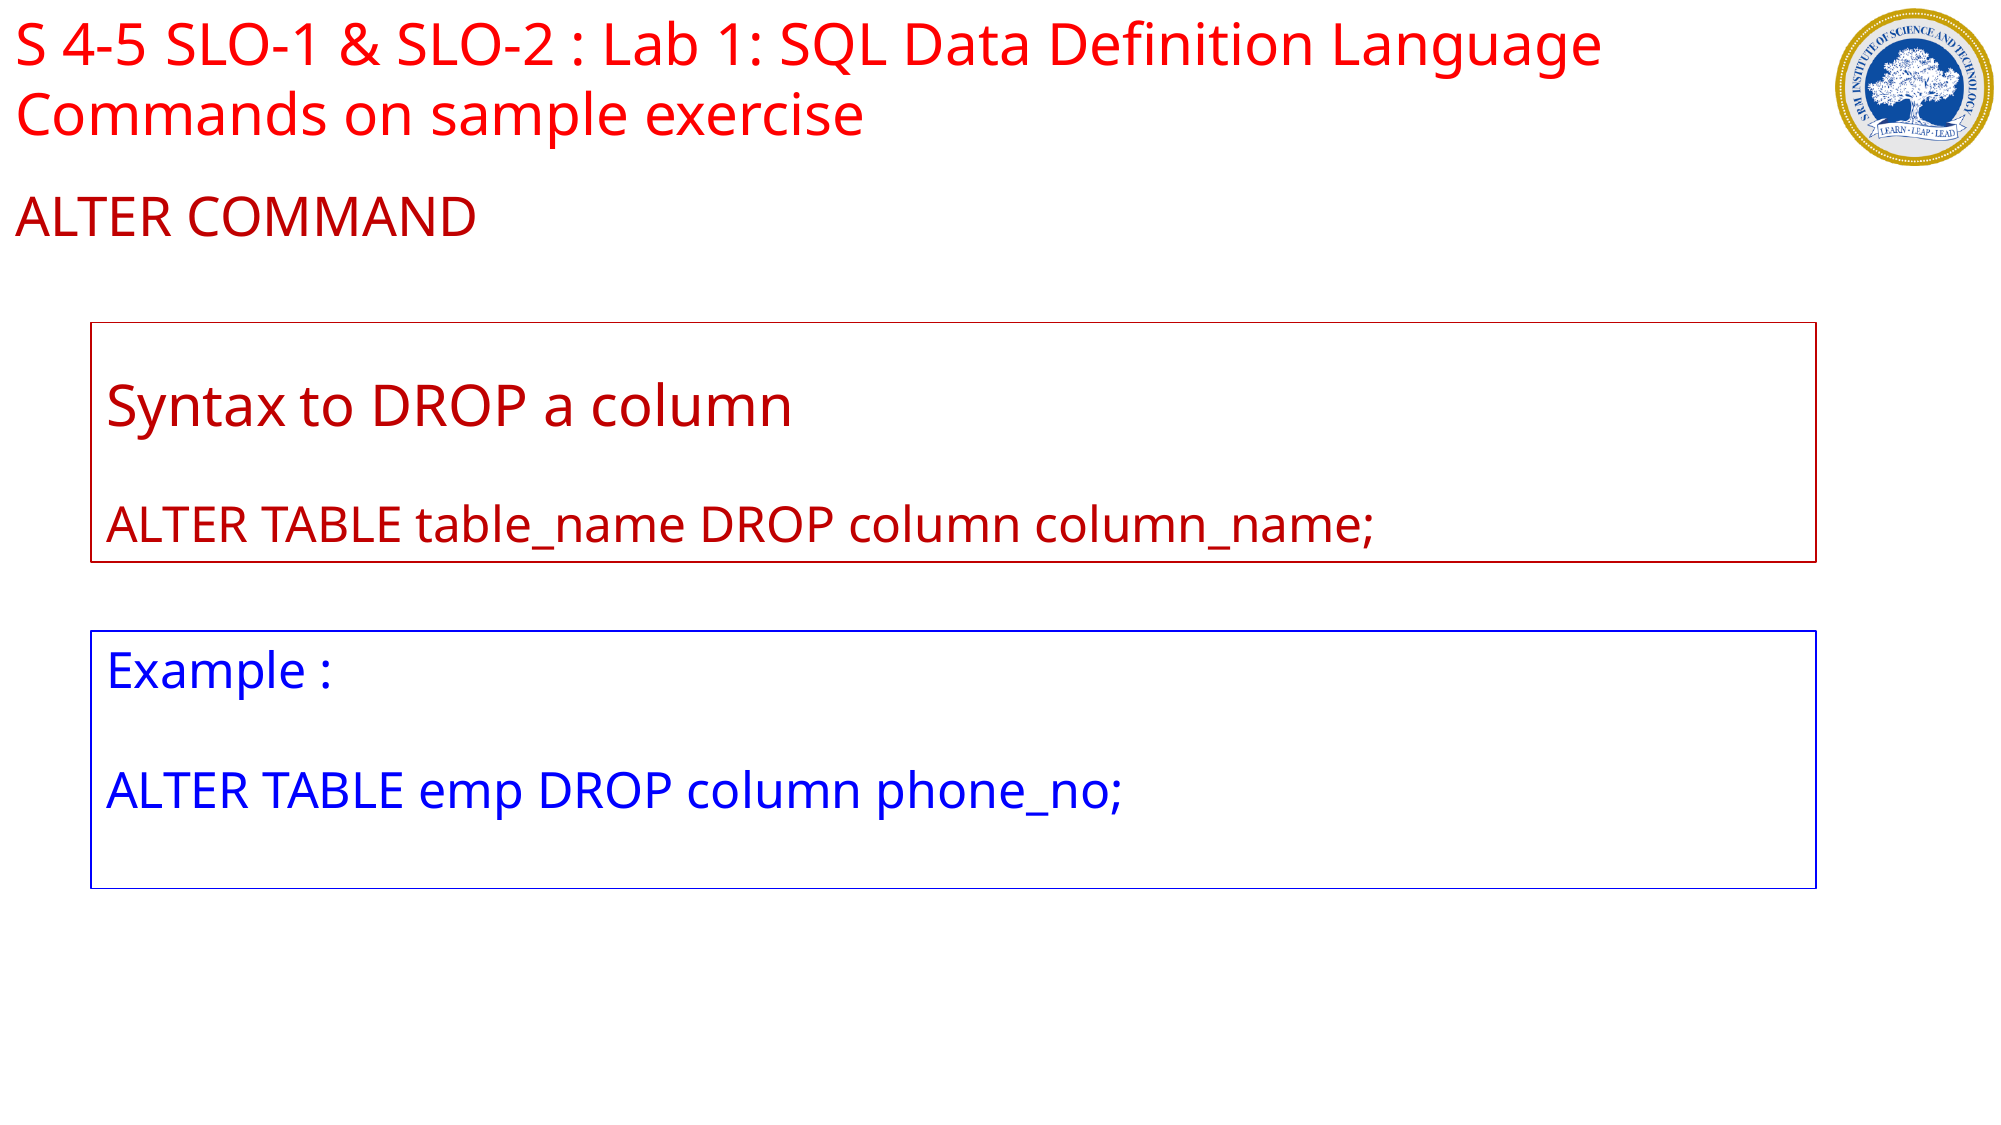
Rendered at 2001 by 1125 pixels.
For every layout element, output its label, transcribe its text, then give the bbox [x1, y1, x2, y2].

picture [1835, 8, 1994, 166]
text_box ALTER COMMAND [0, 181, 1725, 256]
text_box Example : ALTER TABLE emp DROP column phone_no; [90, 631, 1816, 889]
list Syntax to DROP a column ALTER TABLE table_name DROP column column_name; [91, 322, 1816, 562]
text_box S 4-5 SLO-1 & SLO-2 : Lab 1: SQL Data Definition Language Commands on sample exercise [0, 0, 1800, 155]
